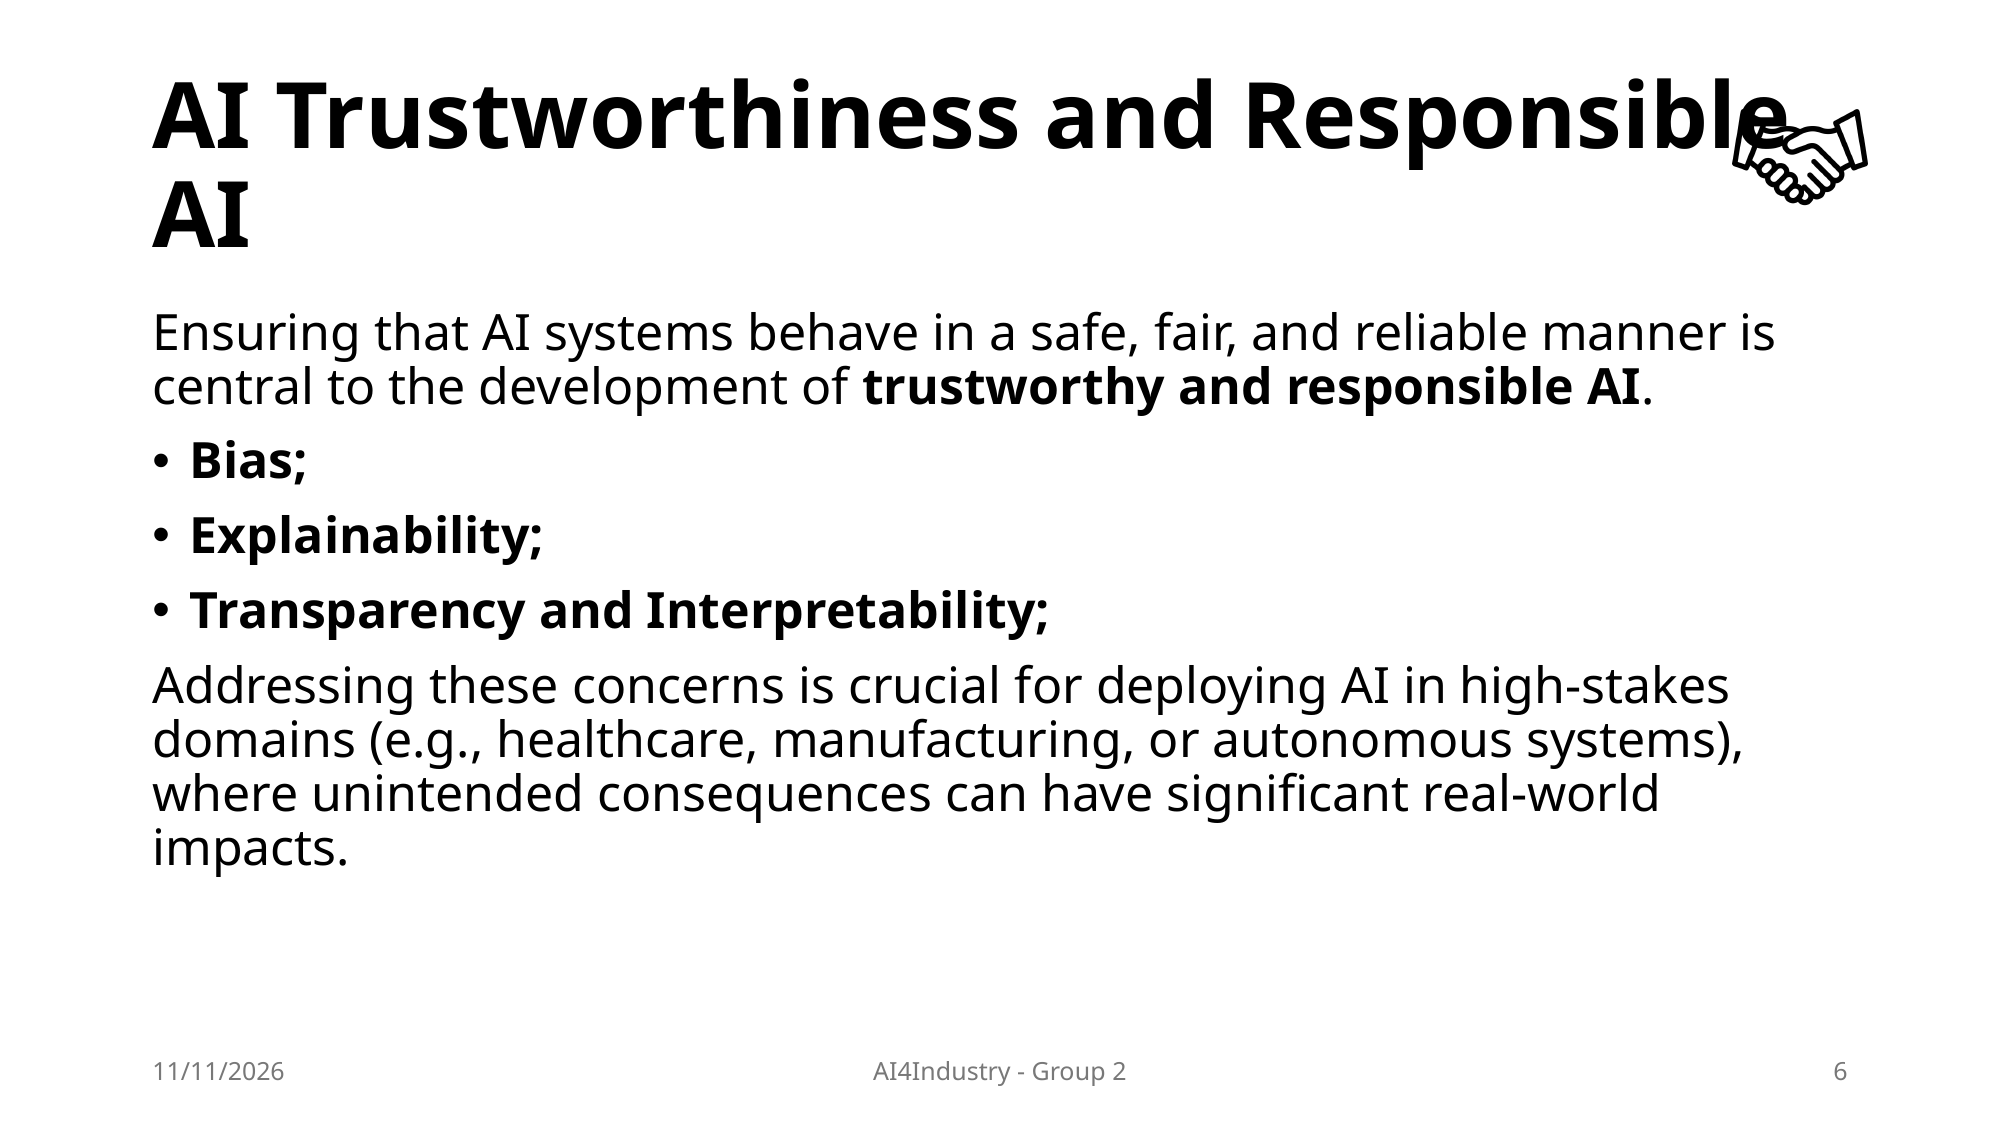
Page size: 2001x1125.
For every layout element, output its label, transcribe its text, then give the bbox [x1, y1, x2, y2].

title AI Trustworthiness and Responsible AI [137, 59, 1863, 278]
list Ensuring that AI systems behave in a safe, fair, and reliable manner is central to the development of trustworthy and responsible AI. Bias; Explainability; Transparency and Interpretability; Addressing these concerns is crucial for deploying AI in high-stakes domains (e.g., healthcare, manufacturing, or autonomous systems), where unintended consequences can have significant real-world impacts. [137, 299, 1863, 1014]
slide_number 6 [1412, 1042, 1863, 1103]
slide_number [137, 1042, 588, 1103]
footer AI4Industry - Group 2 [662, 1042, 1338, 1103]
picture [1731, 88, 1868, 225]
